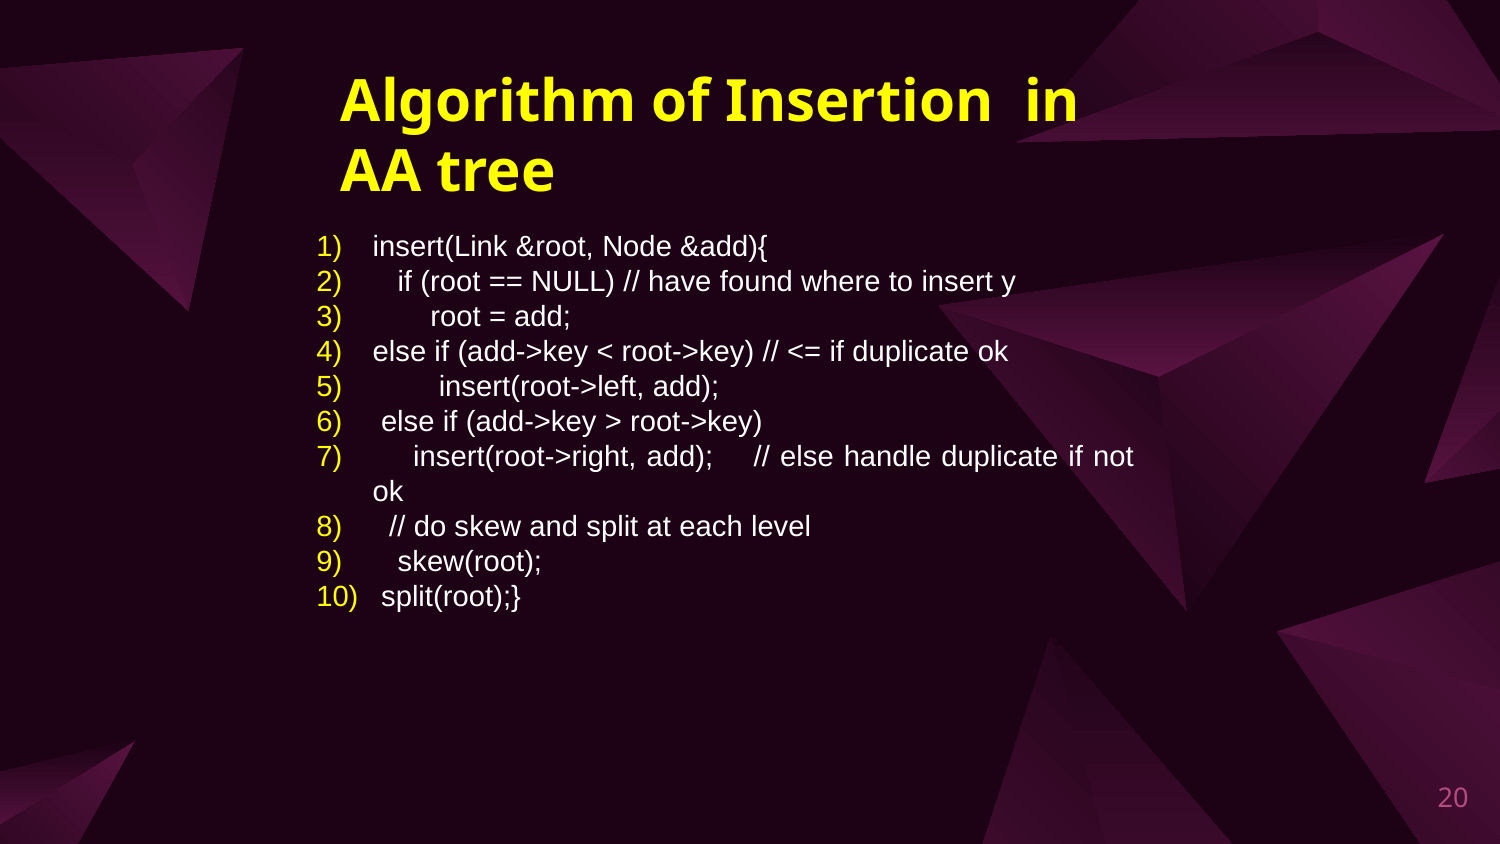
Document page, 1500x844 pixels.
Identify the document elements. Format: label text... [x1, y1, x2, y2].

text_box insert(Link &root, Node &add){ if (root == NULL) // have found where to insert y root = add; else if (add->key < root->key) // <= if duplicate ok insert(root->left, add); else if (add->key > root->key) insert(root->right, add); // else handle duplicate if not ok // do skew and split at each level skew(root); split(root);} [301, 219, 1150, 620]
text_box Algorithm of Insertion in AA tree [325, 55, 1175, 211]
slide_number 20 [1402, 766, 1469, 832]
